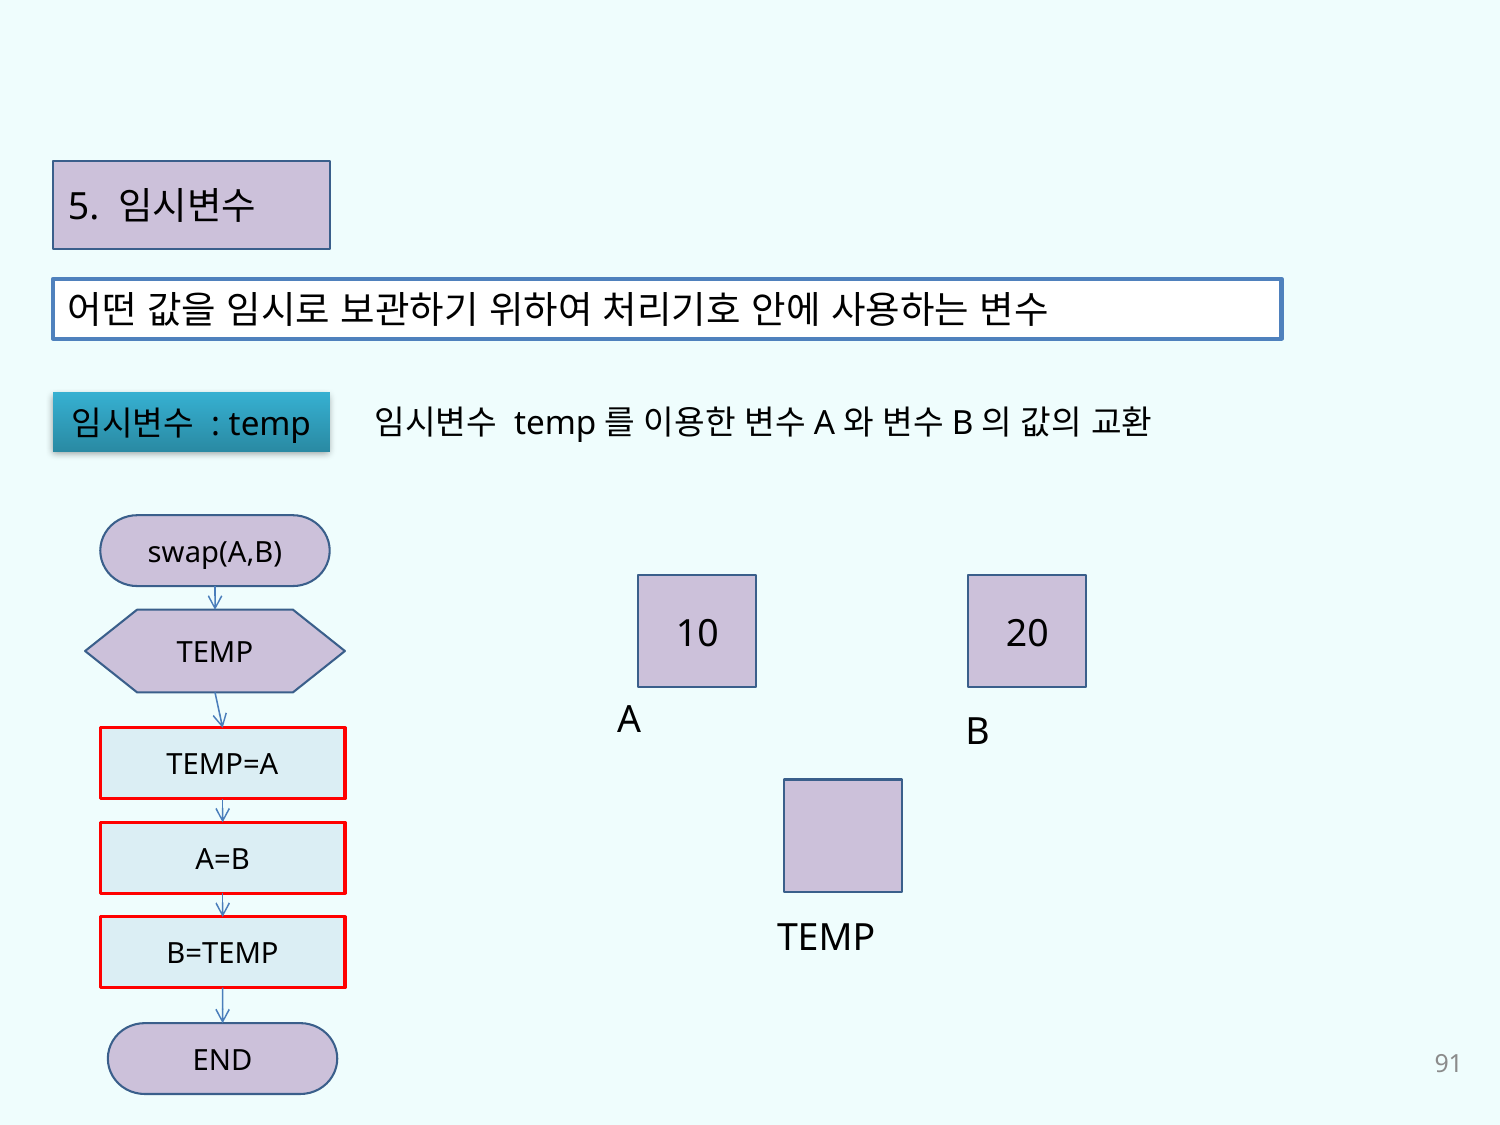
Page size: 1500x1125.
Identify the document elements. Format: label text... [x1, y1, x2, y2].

text_box swap(A,B) [98, 513, 332, 589]
text_box TEMP=A [98, 726, 347, 801]
slide_number 91 [1128, 1035, 1478, 1095]
text_box 어떤 값을 임시로 보관하기 위하여 처리기호 안에 사용하는 변수 [51, 277, 1284, 341]
text_box 10 [636, 573, 758, 690]
text_box B=TEMP [98, 915, 347, 990]
text_box TEMP [83, 607, 348, 695]
text_box [782, 777, 904, 894]
text_box 임시변수 temp를 이용한 변수A와 변수B의 값의 교환 [360, 393, 1329, 449]
text_box A [602, 687, 680, 748]
text_box 임시변수 : temp [53, 392, 330, 452]
text_box B [950, 699, 1028, 760]
text_box 20 [966, 573, 1088, 690]
text_box 5. 임시변수 [51, 159, 332, 251]
text_box END [105, 1021, 340, 1097]
text_box TEMP [762, 905, 932, 965]
text_box A=B [98, 820, 347, 895]
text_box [214, 692, 223, 729]
